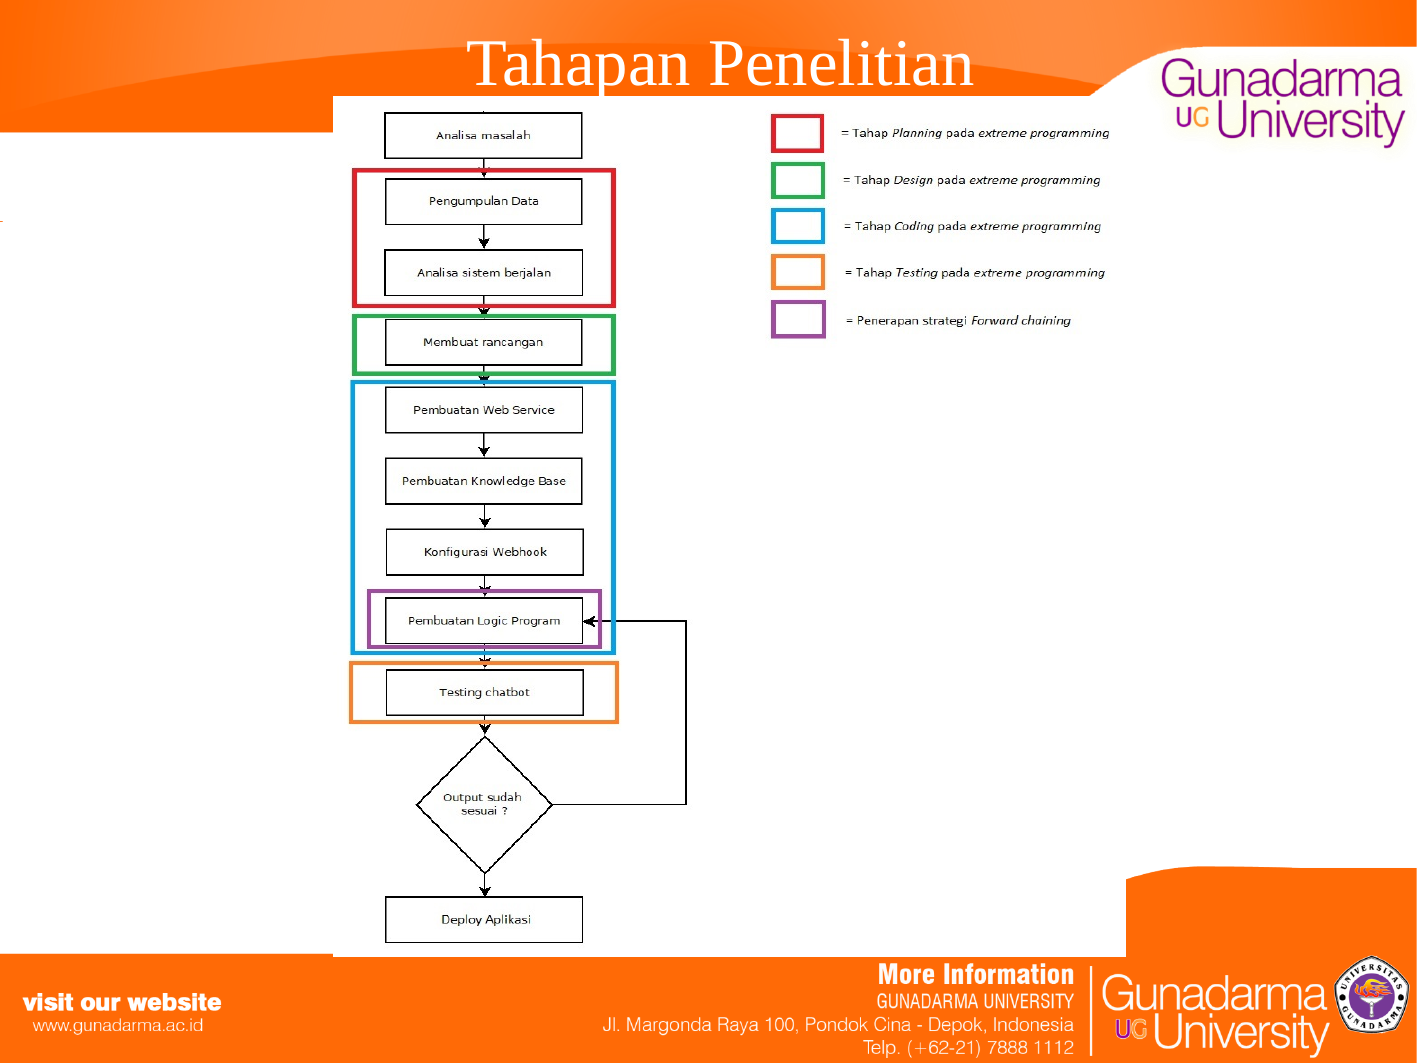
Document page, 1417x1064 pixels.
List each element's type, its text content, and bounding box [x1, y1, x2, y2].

title Tahapan Penelitian [208, 19, 1234, 100]
picture [0, 0, 1417, 1063]
